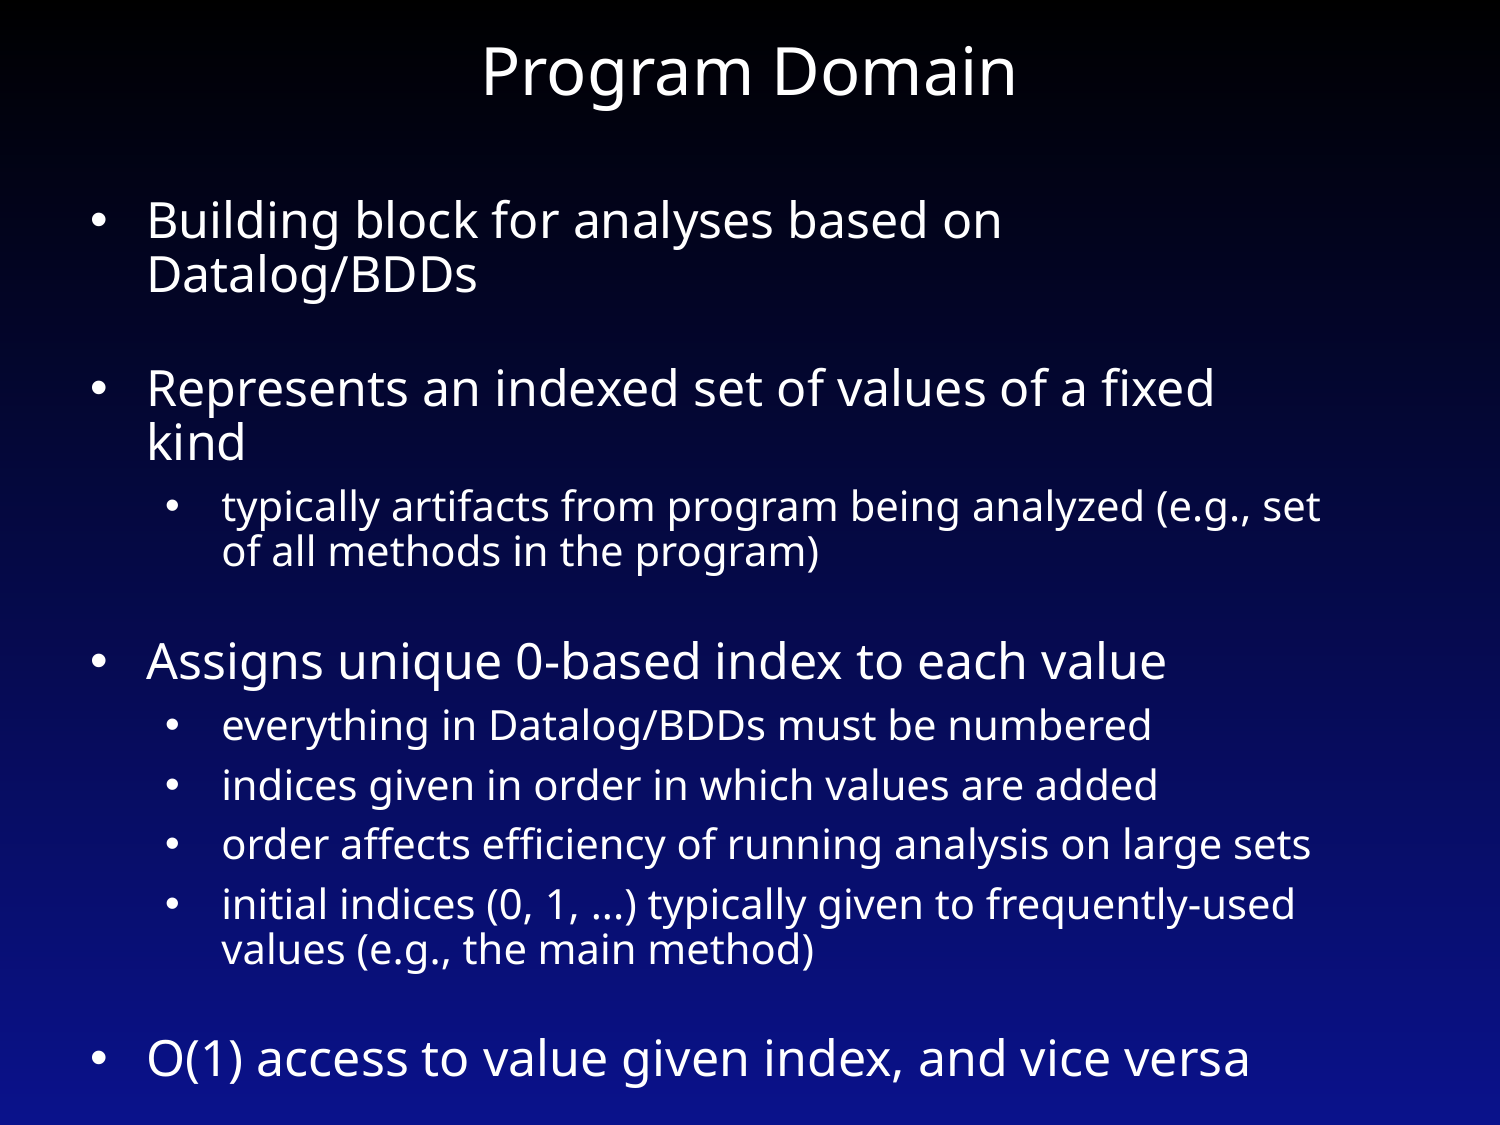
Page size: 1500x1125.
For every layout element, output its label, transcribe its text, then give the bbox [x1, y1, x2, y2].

list Building block for analyses based on Datalog/BDDs Represents an indexed set of values of a fixed kind typically artifacts from program being analyzed (e.g., set of all methods in the program) Assigns unique 0-based index to each value everything in Datalog/BDDs must be numbered indices given in order in which values are added order affects efficiency of running analysis on large sets initial indices (0, 1, ...) typically given to frequently-used values (e.g., the main method) O(1) access to value given index, and vice versa [75, 187, 1338, 1088]
title Program Domain [0, 12, 1500, 125]
